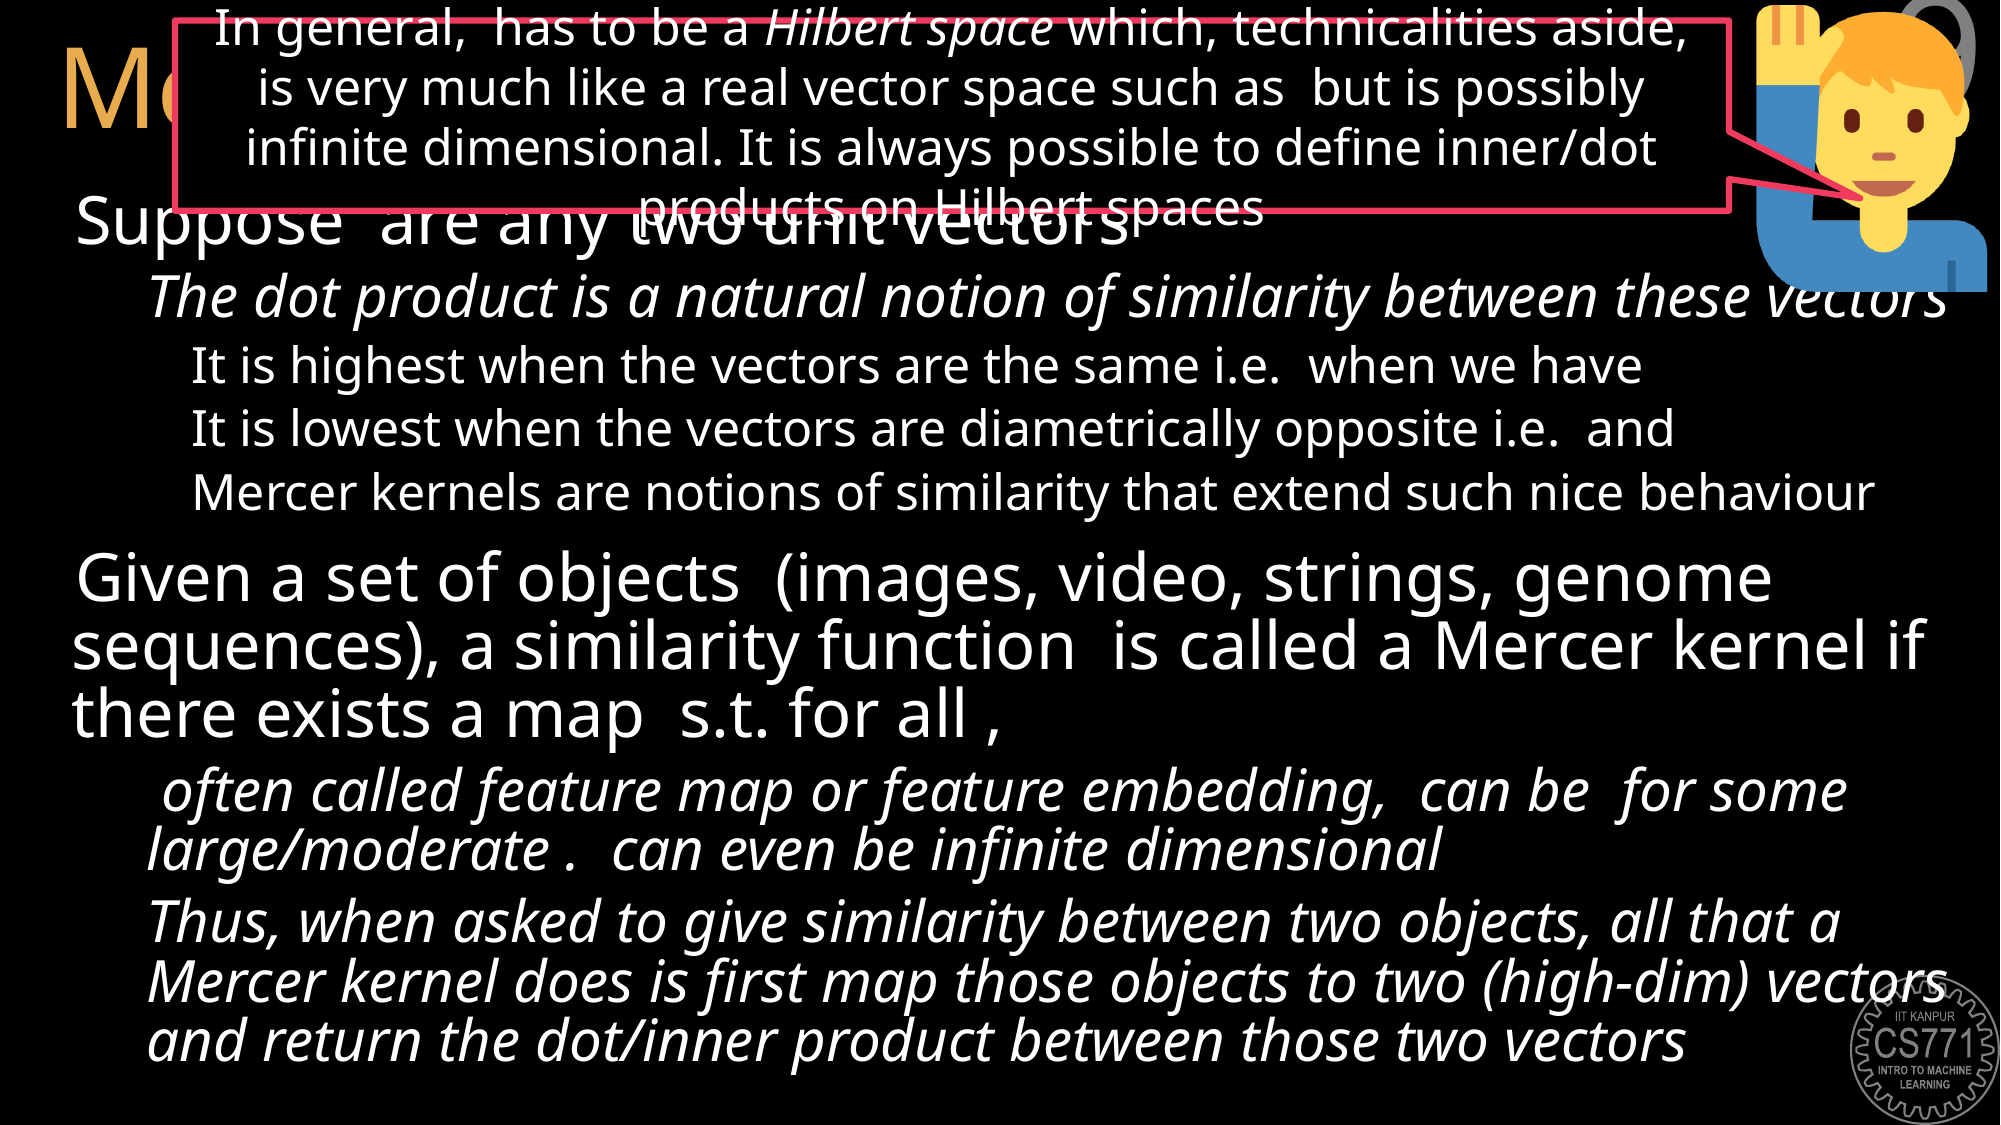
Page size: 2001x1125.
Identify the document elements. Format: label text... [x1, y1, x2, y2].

slide_number 9 [1520, 6, 1728, 17]
picture [1728, 5, 2000, 292]
title Mercer Kernels [41, 5, 1728, 183]
